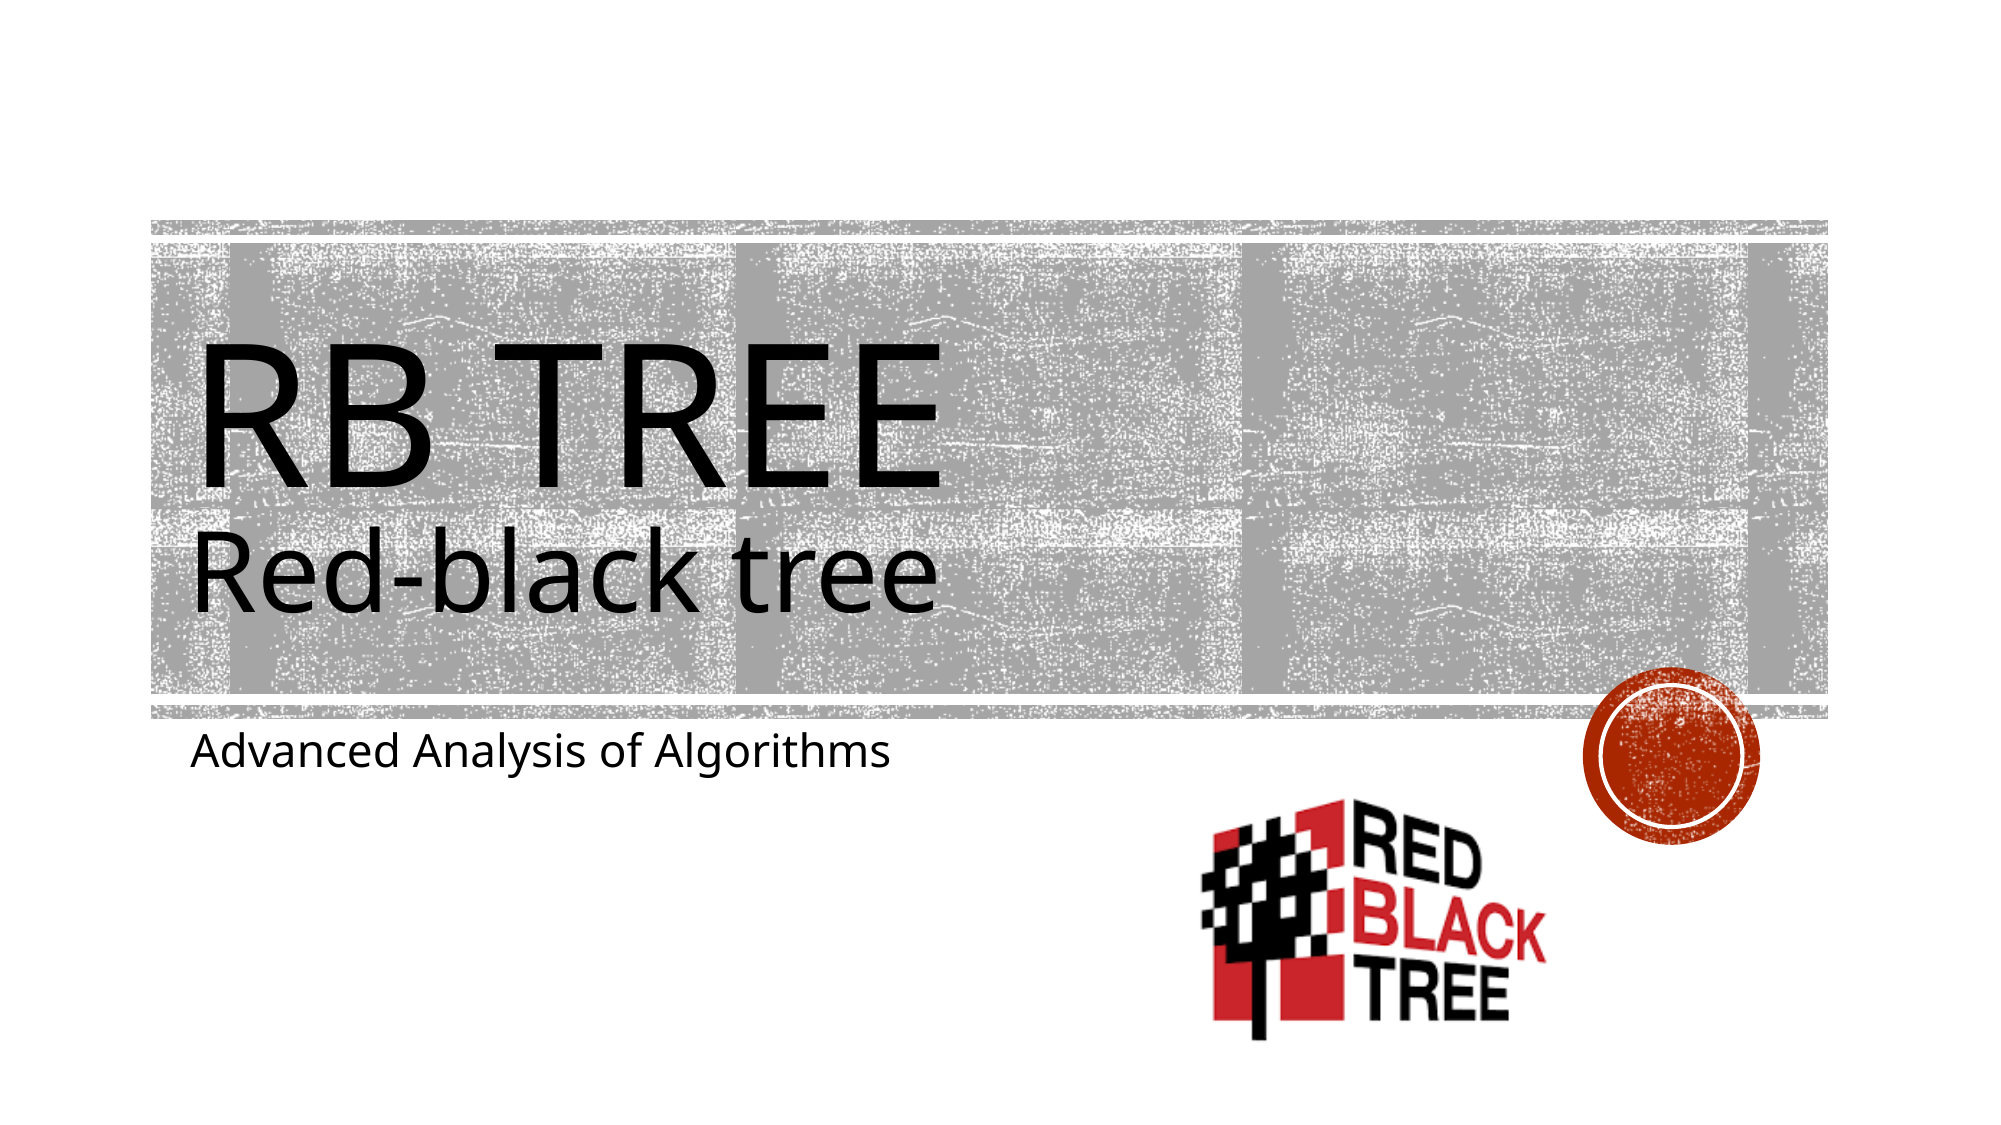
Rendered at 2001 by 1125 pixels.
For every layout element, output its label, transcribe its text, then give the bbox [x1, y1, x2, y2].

picture [1173, 719, 1576, 1121]
picture [1582, 733, 1761, 845]
subtitle Advanced Analysis of Algorithms [175, 720, 1171, 896]
title RB TREE Red-black tree [172, 234, 1808, 733]
picture [1603, 733, 1740, 824]
